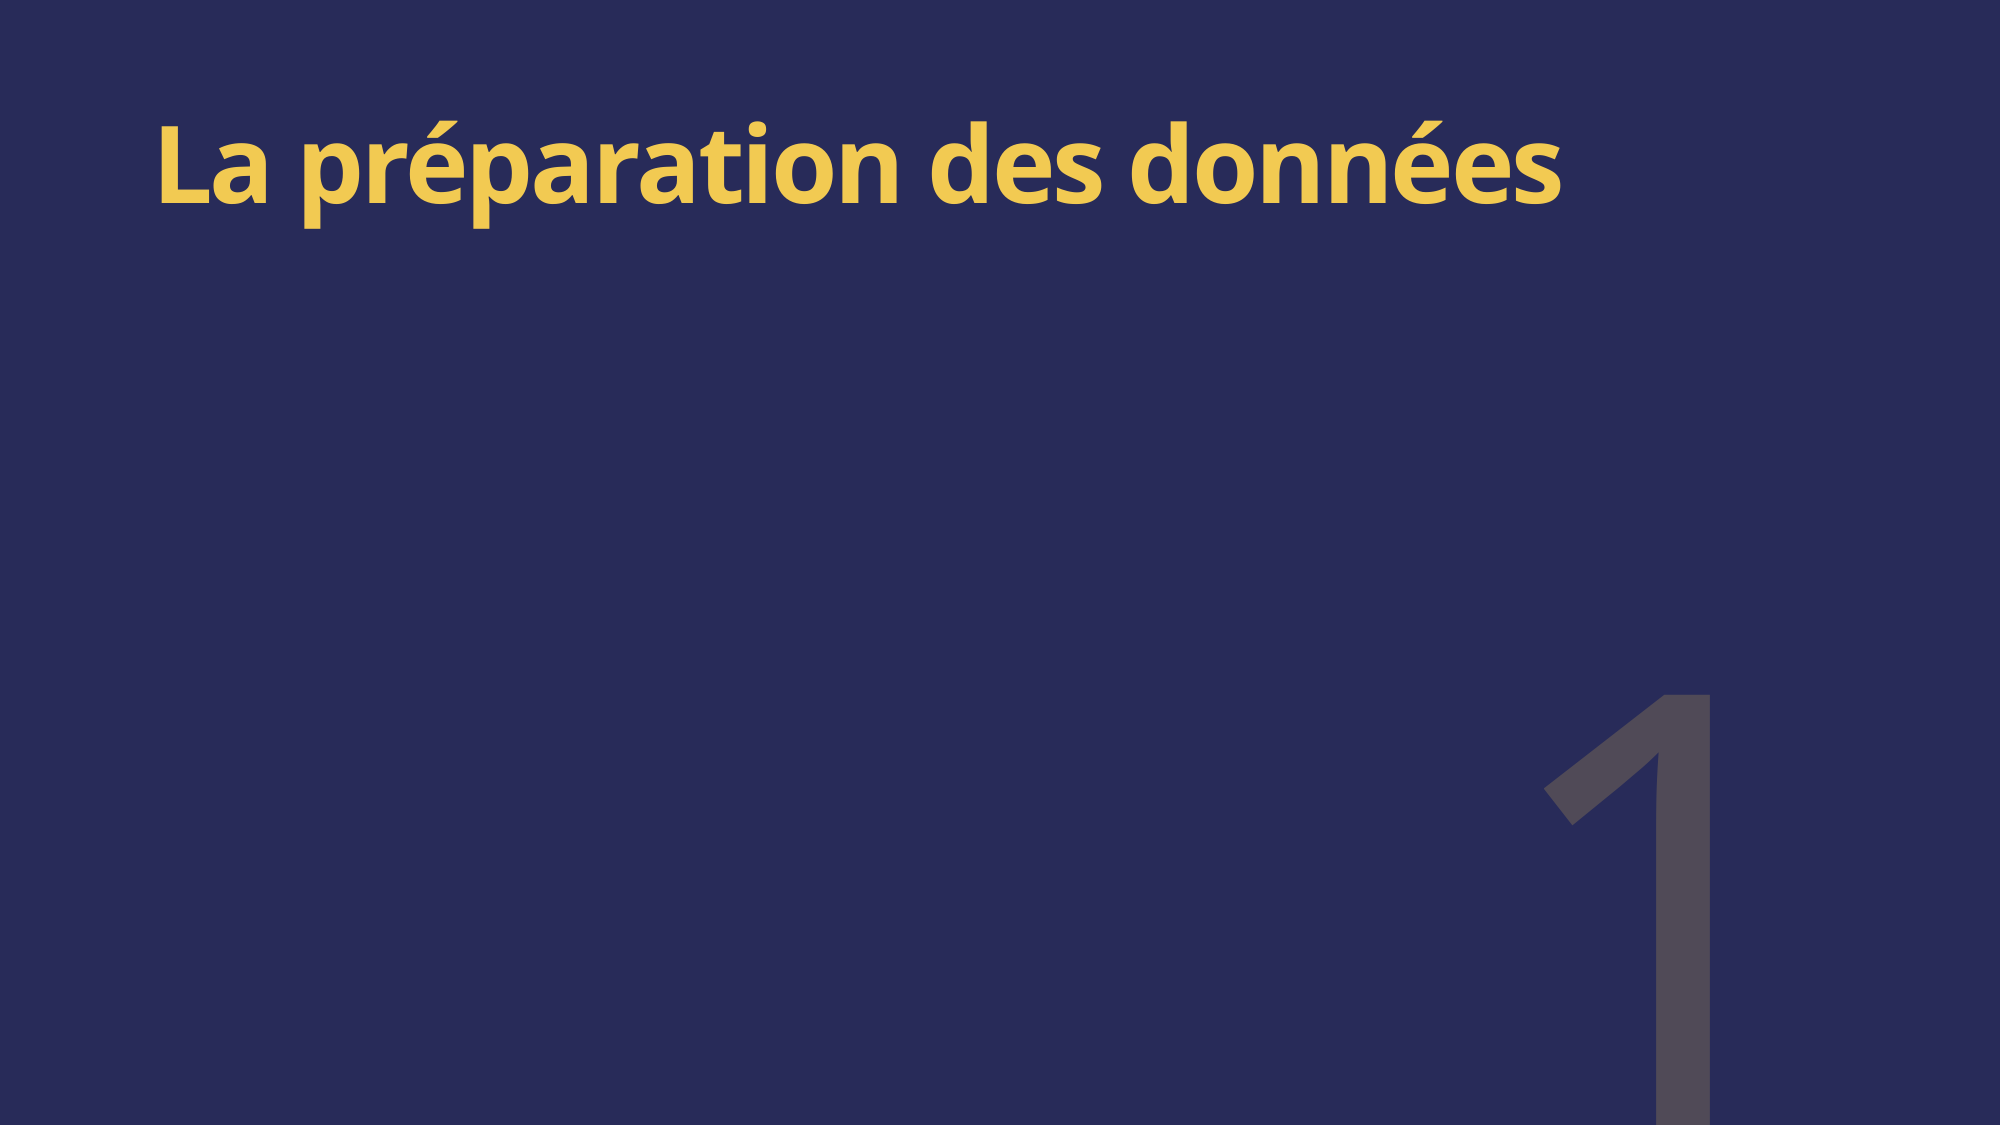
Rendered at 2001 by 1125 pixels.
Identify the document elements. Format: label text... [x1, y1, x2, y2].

title La préparation des données [137, 59, 1790, 278]
list 1 [1473, 763, 1882, 1125]
